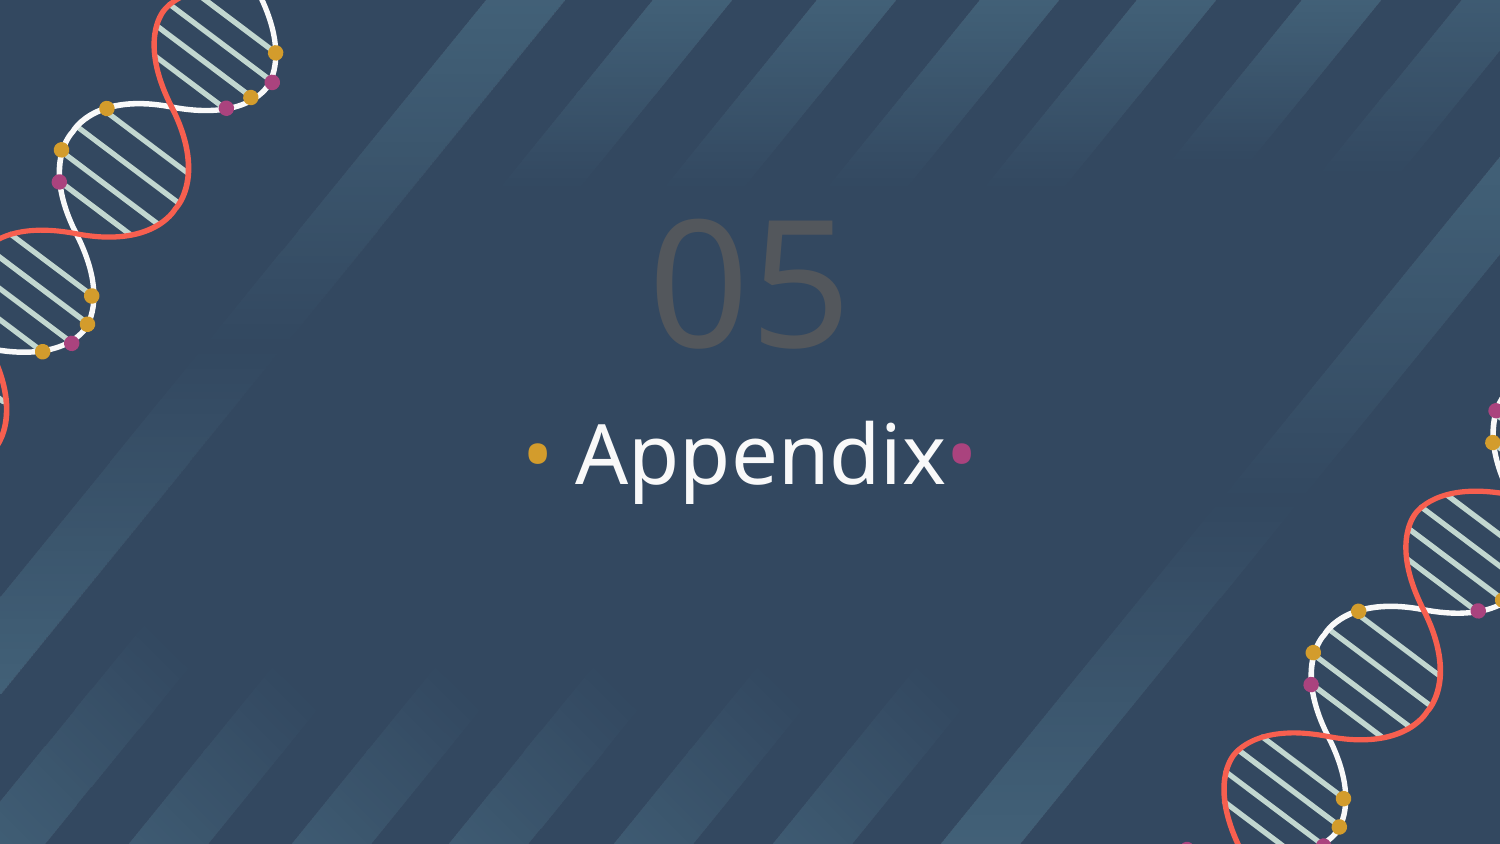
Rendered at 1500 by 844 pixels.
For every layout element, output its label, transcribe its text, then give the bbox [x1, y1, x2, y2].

title • Appendix• [308, 374, 1192, 548]
title 05 [575, 179, 925, 374]
